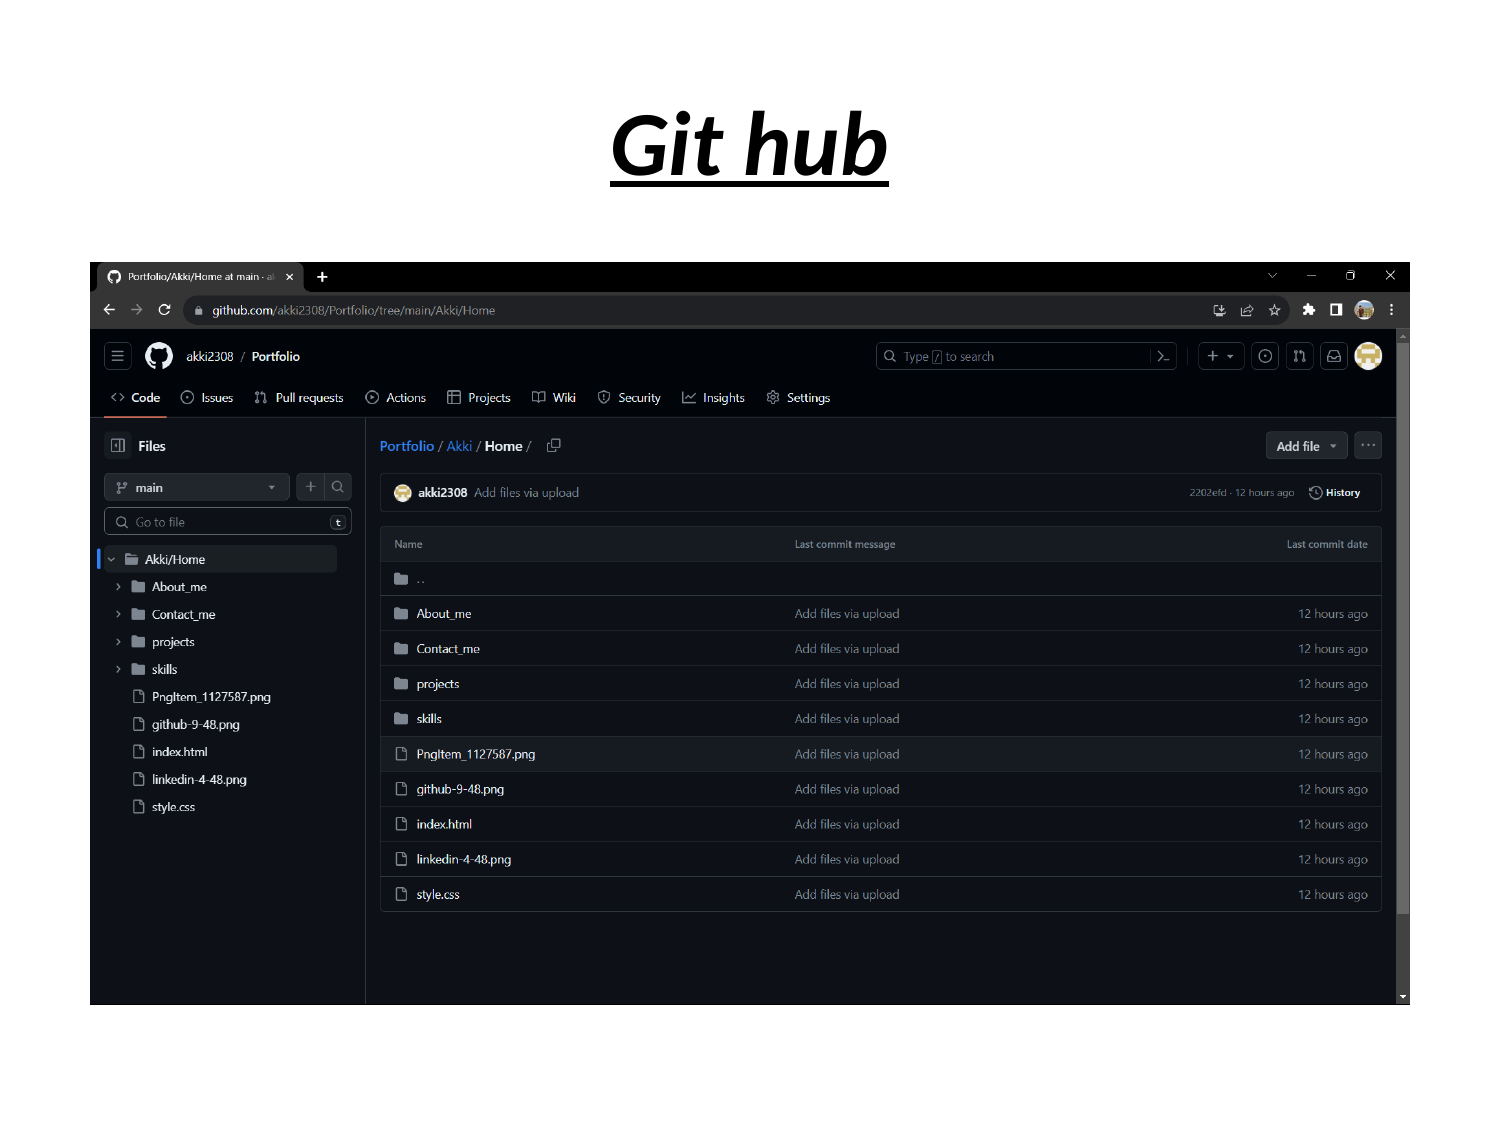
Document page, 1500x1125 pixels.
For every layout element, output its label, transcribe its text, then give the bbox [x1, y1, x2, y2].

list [89, 262, 1411, 1006]
title Git hub [75, 45, 1425, 233]
